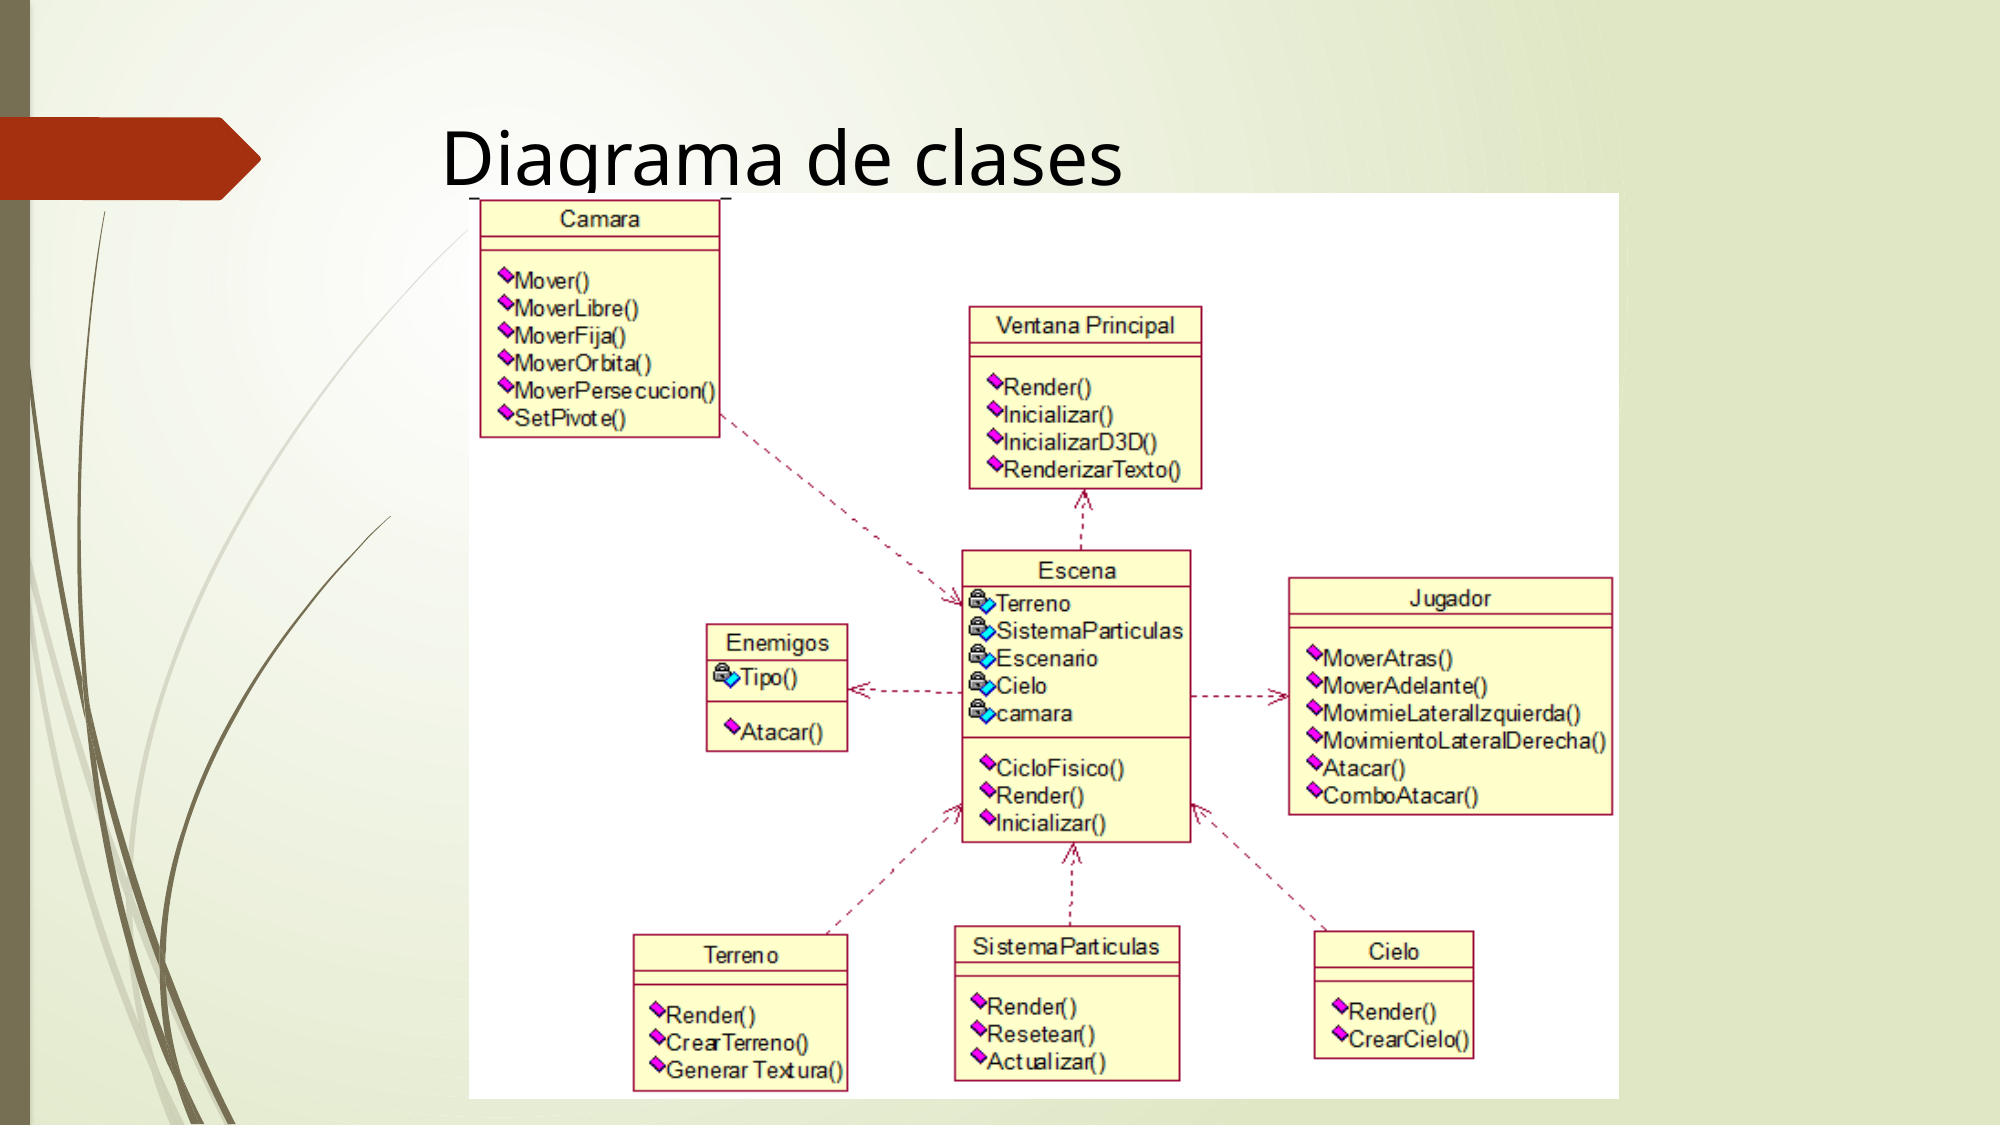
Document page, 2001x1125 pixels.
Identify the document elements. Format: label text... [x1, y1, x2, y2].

picture [468, 193, 1619, 1099]
title Diagrama de clases [425, 102, 1888, 313]
